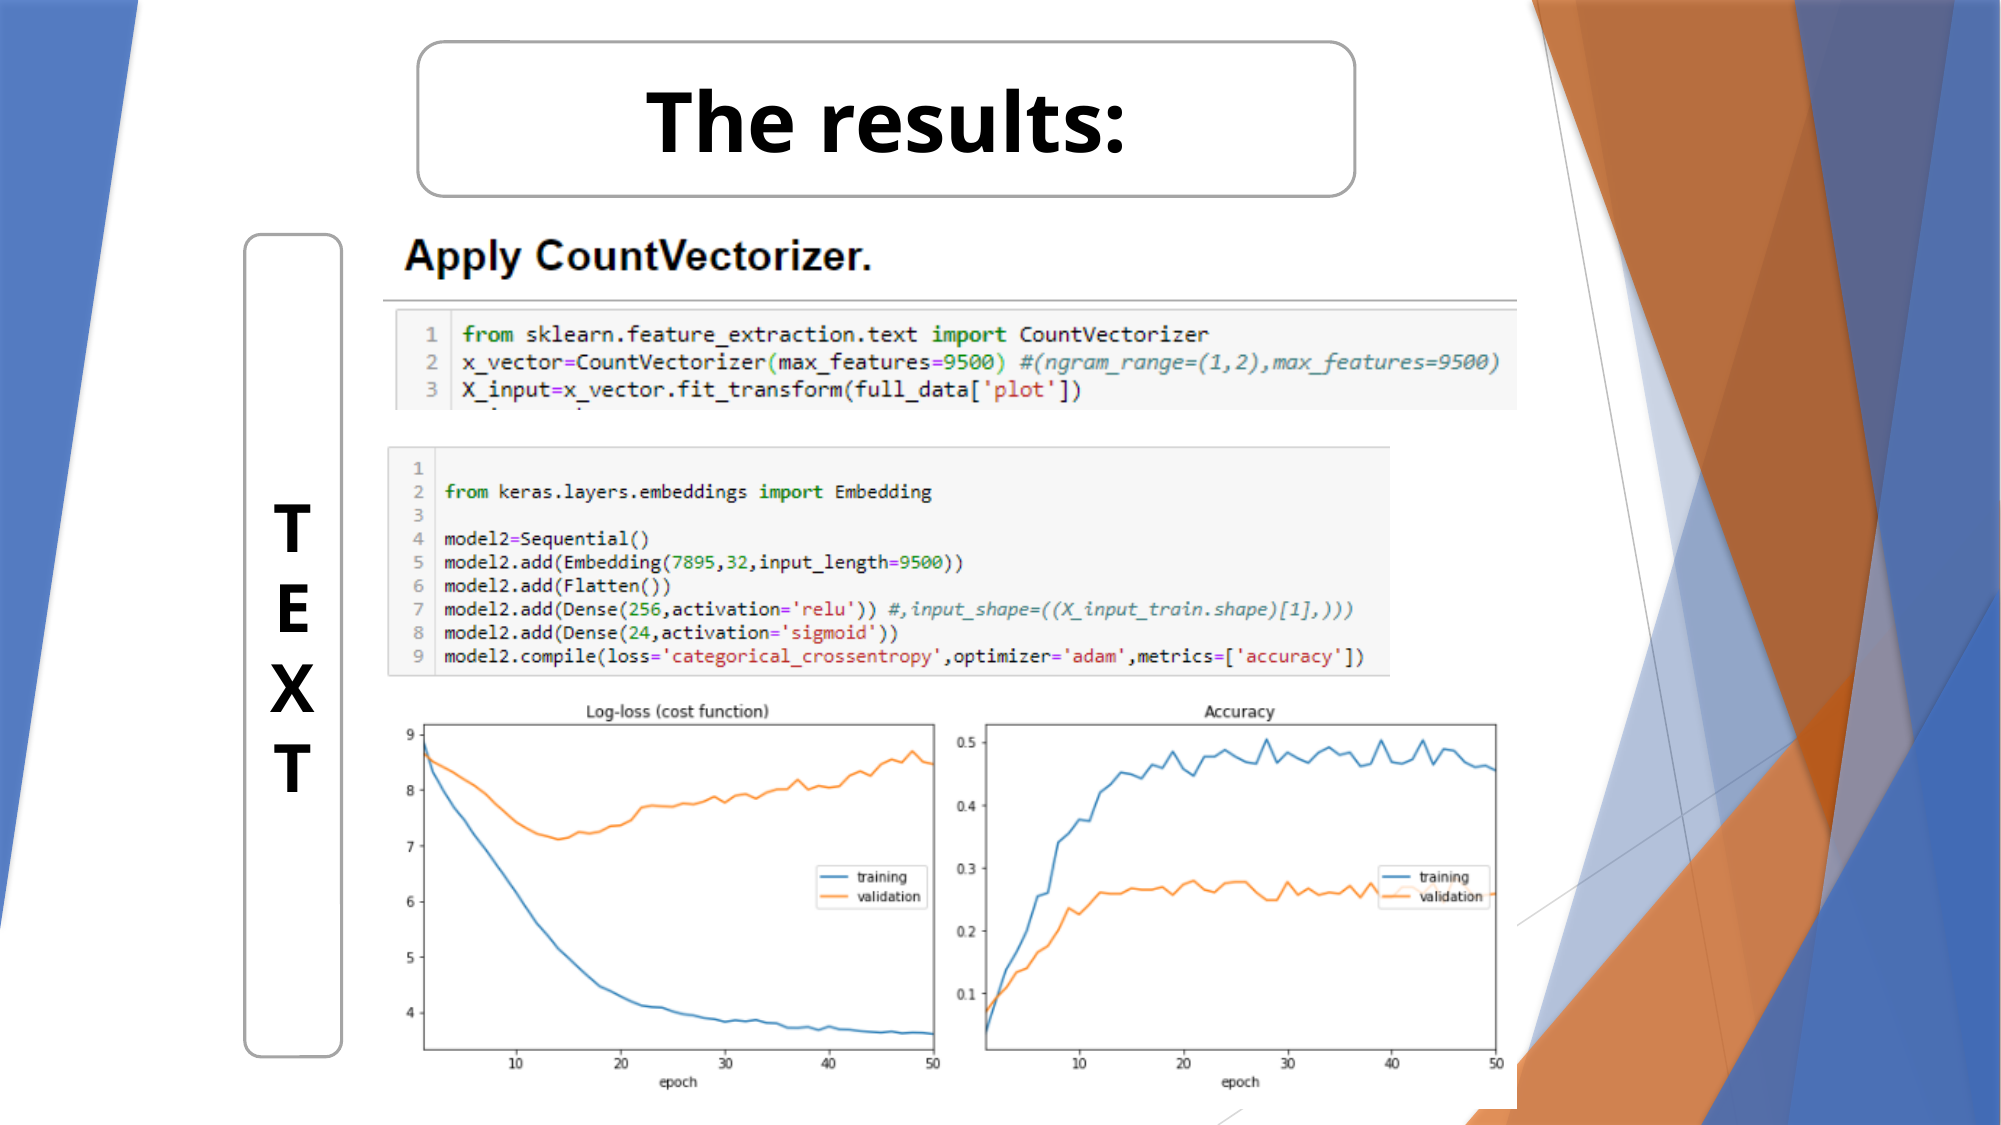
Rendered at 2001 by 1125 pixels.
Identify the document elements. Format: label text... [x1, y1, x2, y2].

picture [382, 441, 1391, 684]
text_box The results: [416, 40, 1357, 198]
picture [382, 222, 1517, 411]
picture [382, 693, 1517, 1110]
text_box T E X T [243, 232, 344, 1059]
